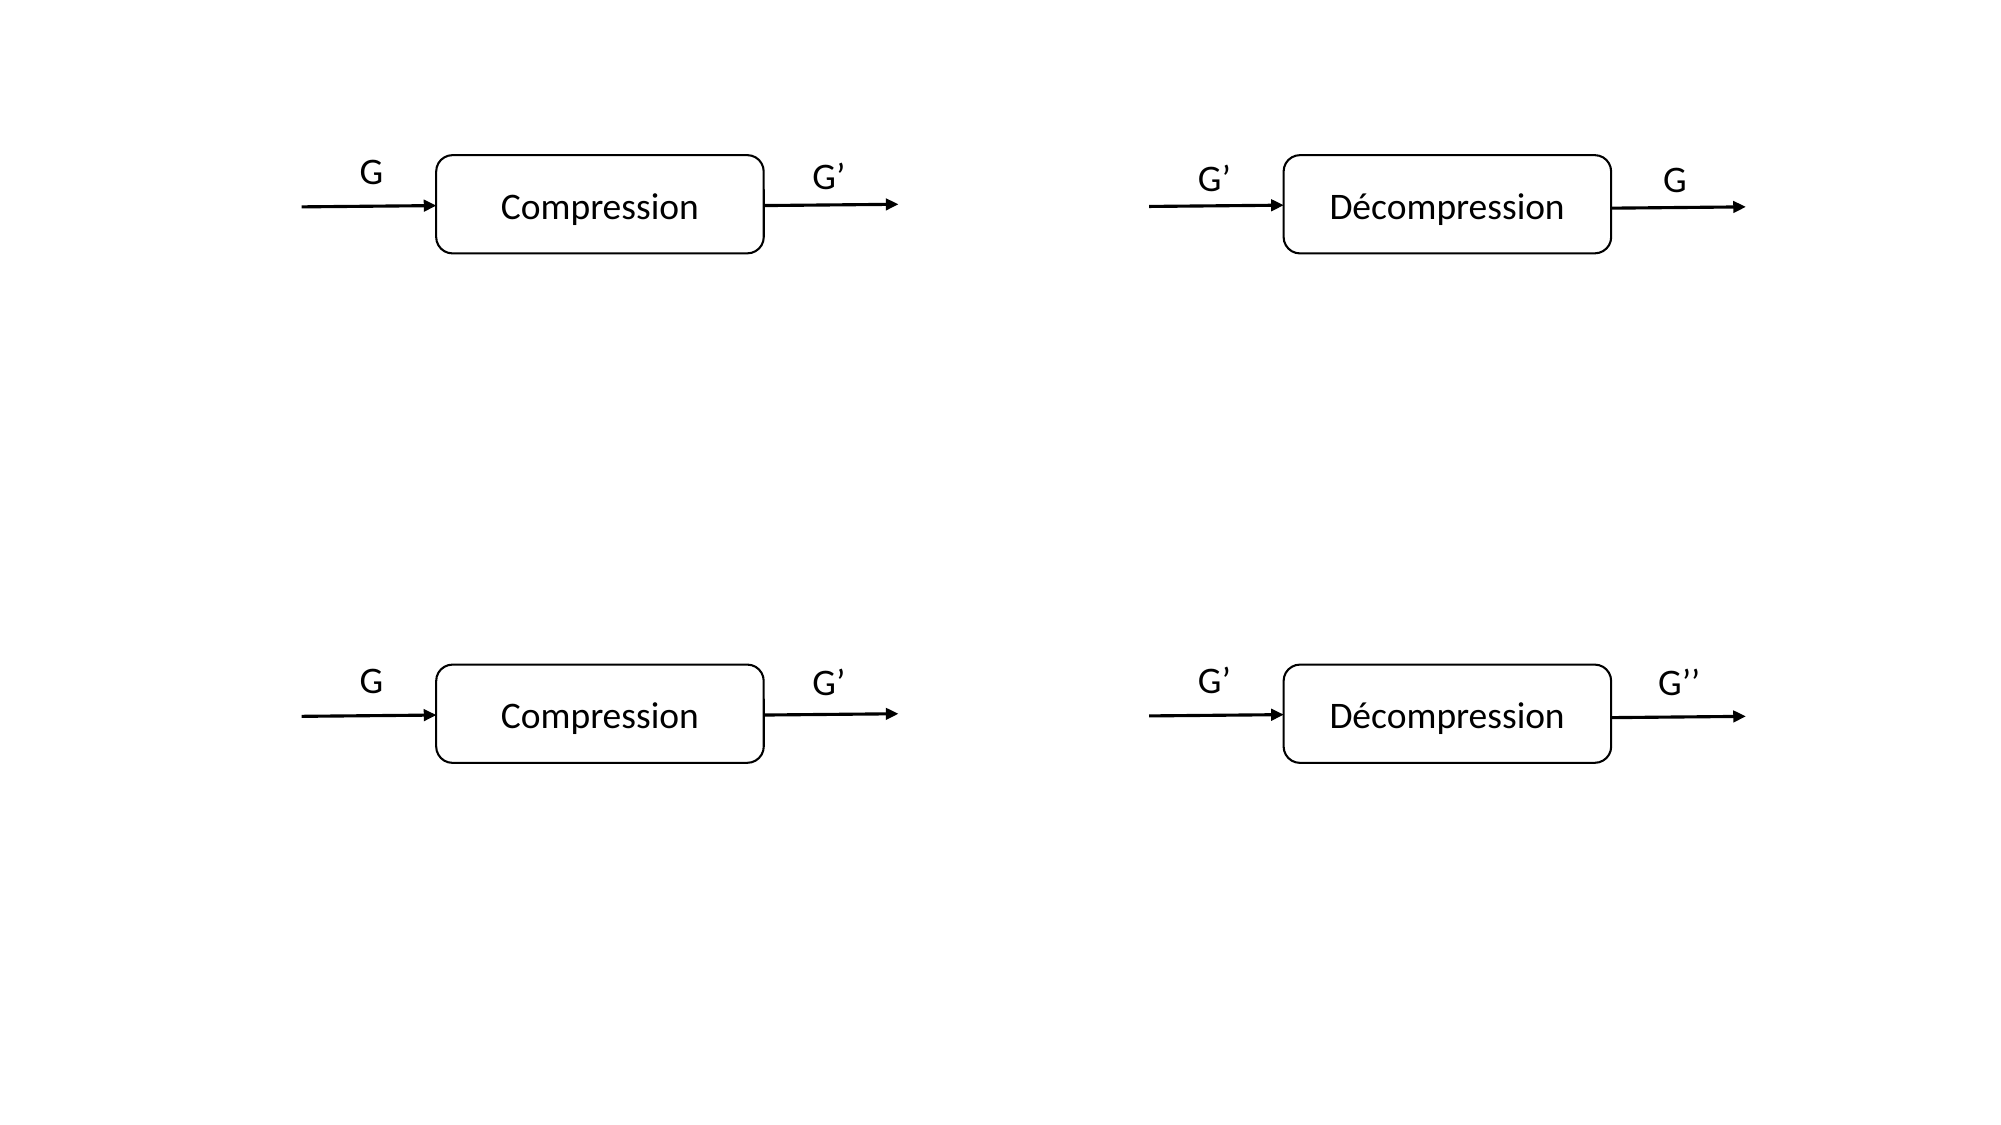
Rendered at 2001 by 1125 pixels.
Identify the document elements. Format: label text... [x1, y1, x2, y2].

text_box Compression [435, 154, 765, 255]
text_box Décompression [1282, 154, 1613, 255]
text_box G’ [1183, 648, 1275, 709]
text_box G [1648, 147, 1740, 206]
text_box G’ [1183, 146, 1275, 205]
text_box G’’ [1643, 650, 1735, 710]
text_box Décompression [1282, 663, 1613, 764]
text_box Compression [435, 663, 765, 764]
text_box G [344, 139, 437, 199]
text_box G’ [797, 650, 890, 710]
text_box G [344, 648, 437, 709]
text_box G’ [797, 144, 890, 204]
